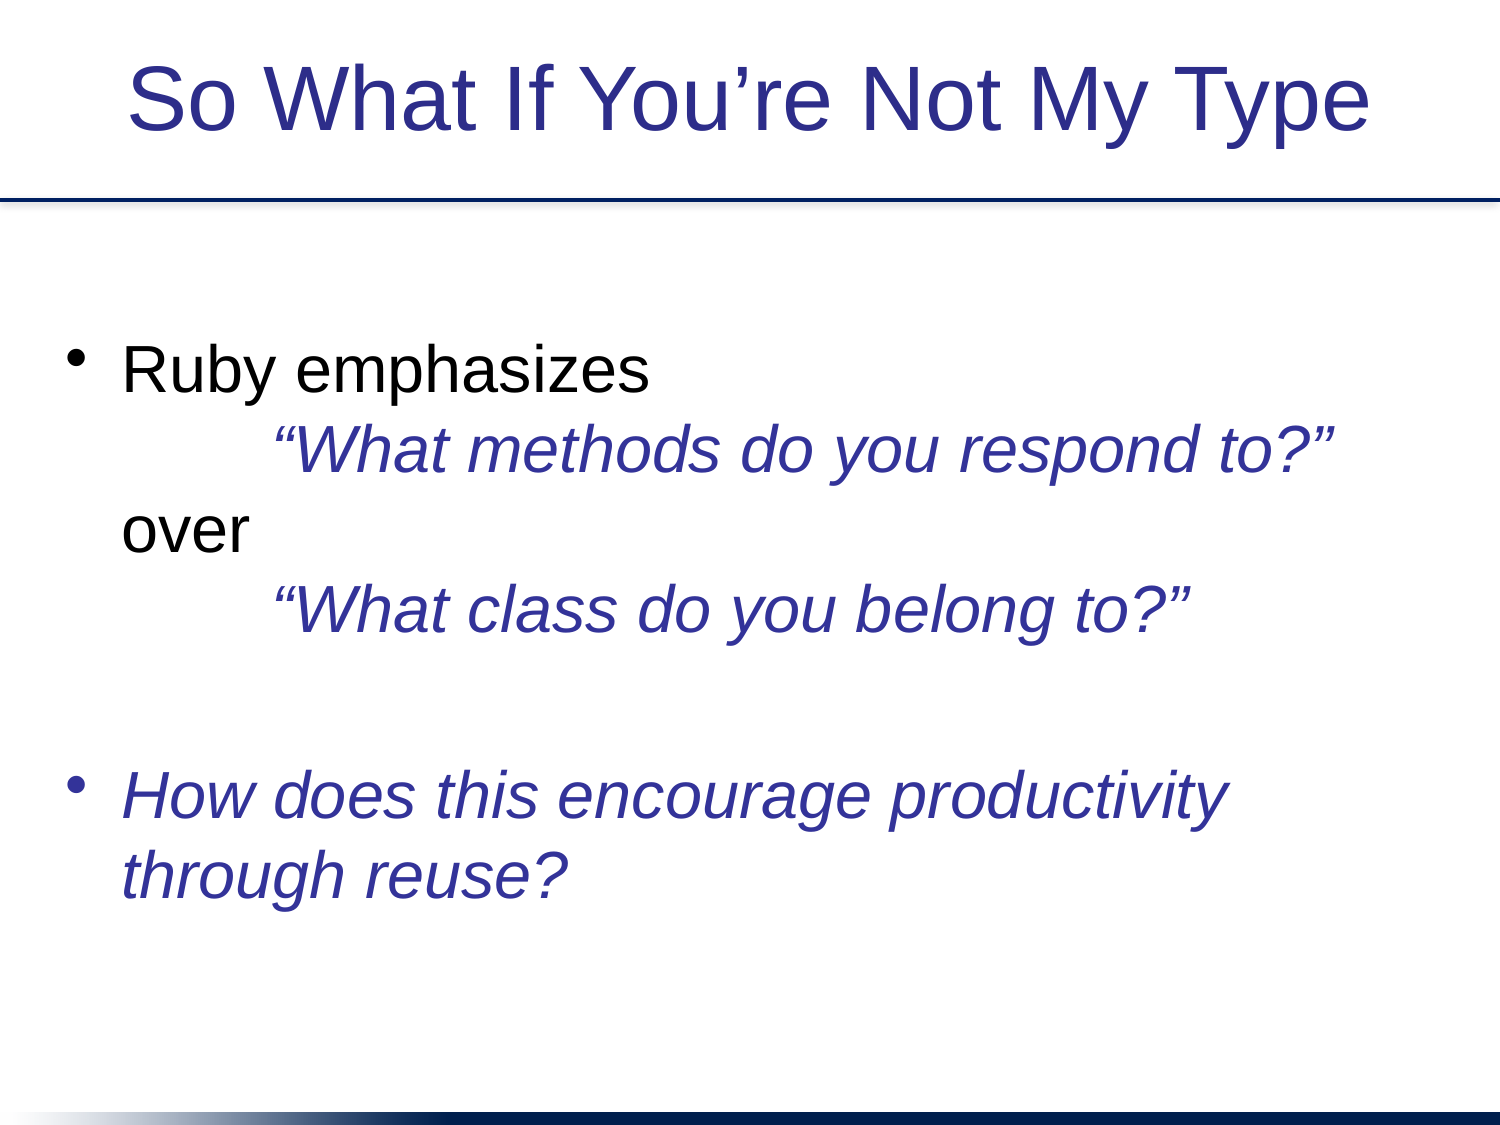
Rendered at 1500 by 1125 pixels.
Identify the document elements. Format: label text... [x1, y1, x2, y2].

list Ruby emphasizes “What methods do you respond to?” over “What class do you belong to?” How does this encourage productivity through reuse? [50, 224, 1450, 1005]
title So What If You’re Not My Type [0, 0, 1500, 188]
picture [0, 1112, 1500, 1125]
